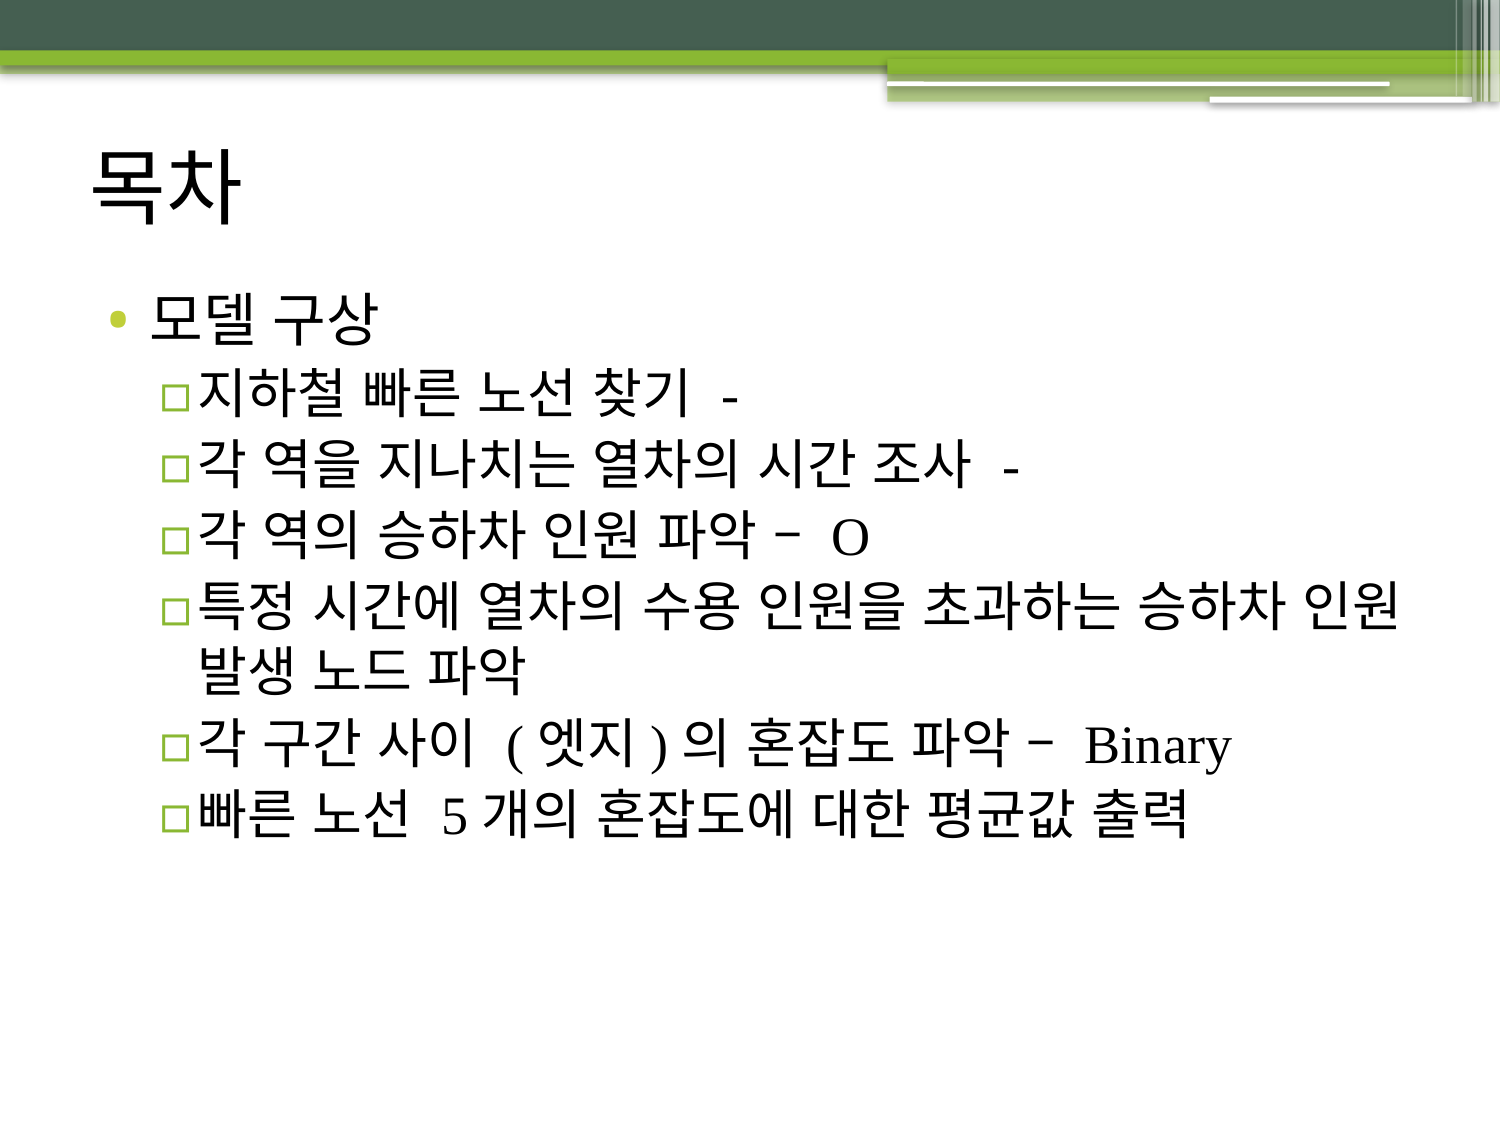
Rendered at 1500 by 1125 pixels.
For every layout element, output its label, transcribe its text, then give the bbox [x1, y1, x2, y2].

list 모델 구상 지하철 빠른 노선 찾기 - 각 역을 지나치는 열차의 시간 조사 - 각 역의 승하차 인원 파악 – O 특정 시간에 열차의 수용 인원을 초과하는 승하차 인원 발생 노드 파악 각 구간 사이 (엣지)의 혼잡도 파악 – Binary 빠른 노선 5개의 혼잡도에 대한 평균값 출력 [75, 275, 1425, 1079]
title 목차 [75, 97, 1425, 273]
